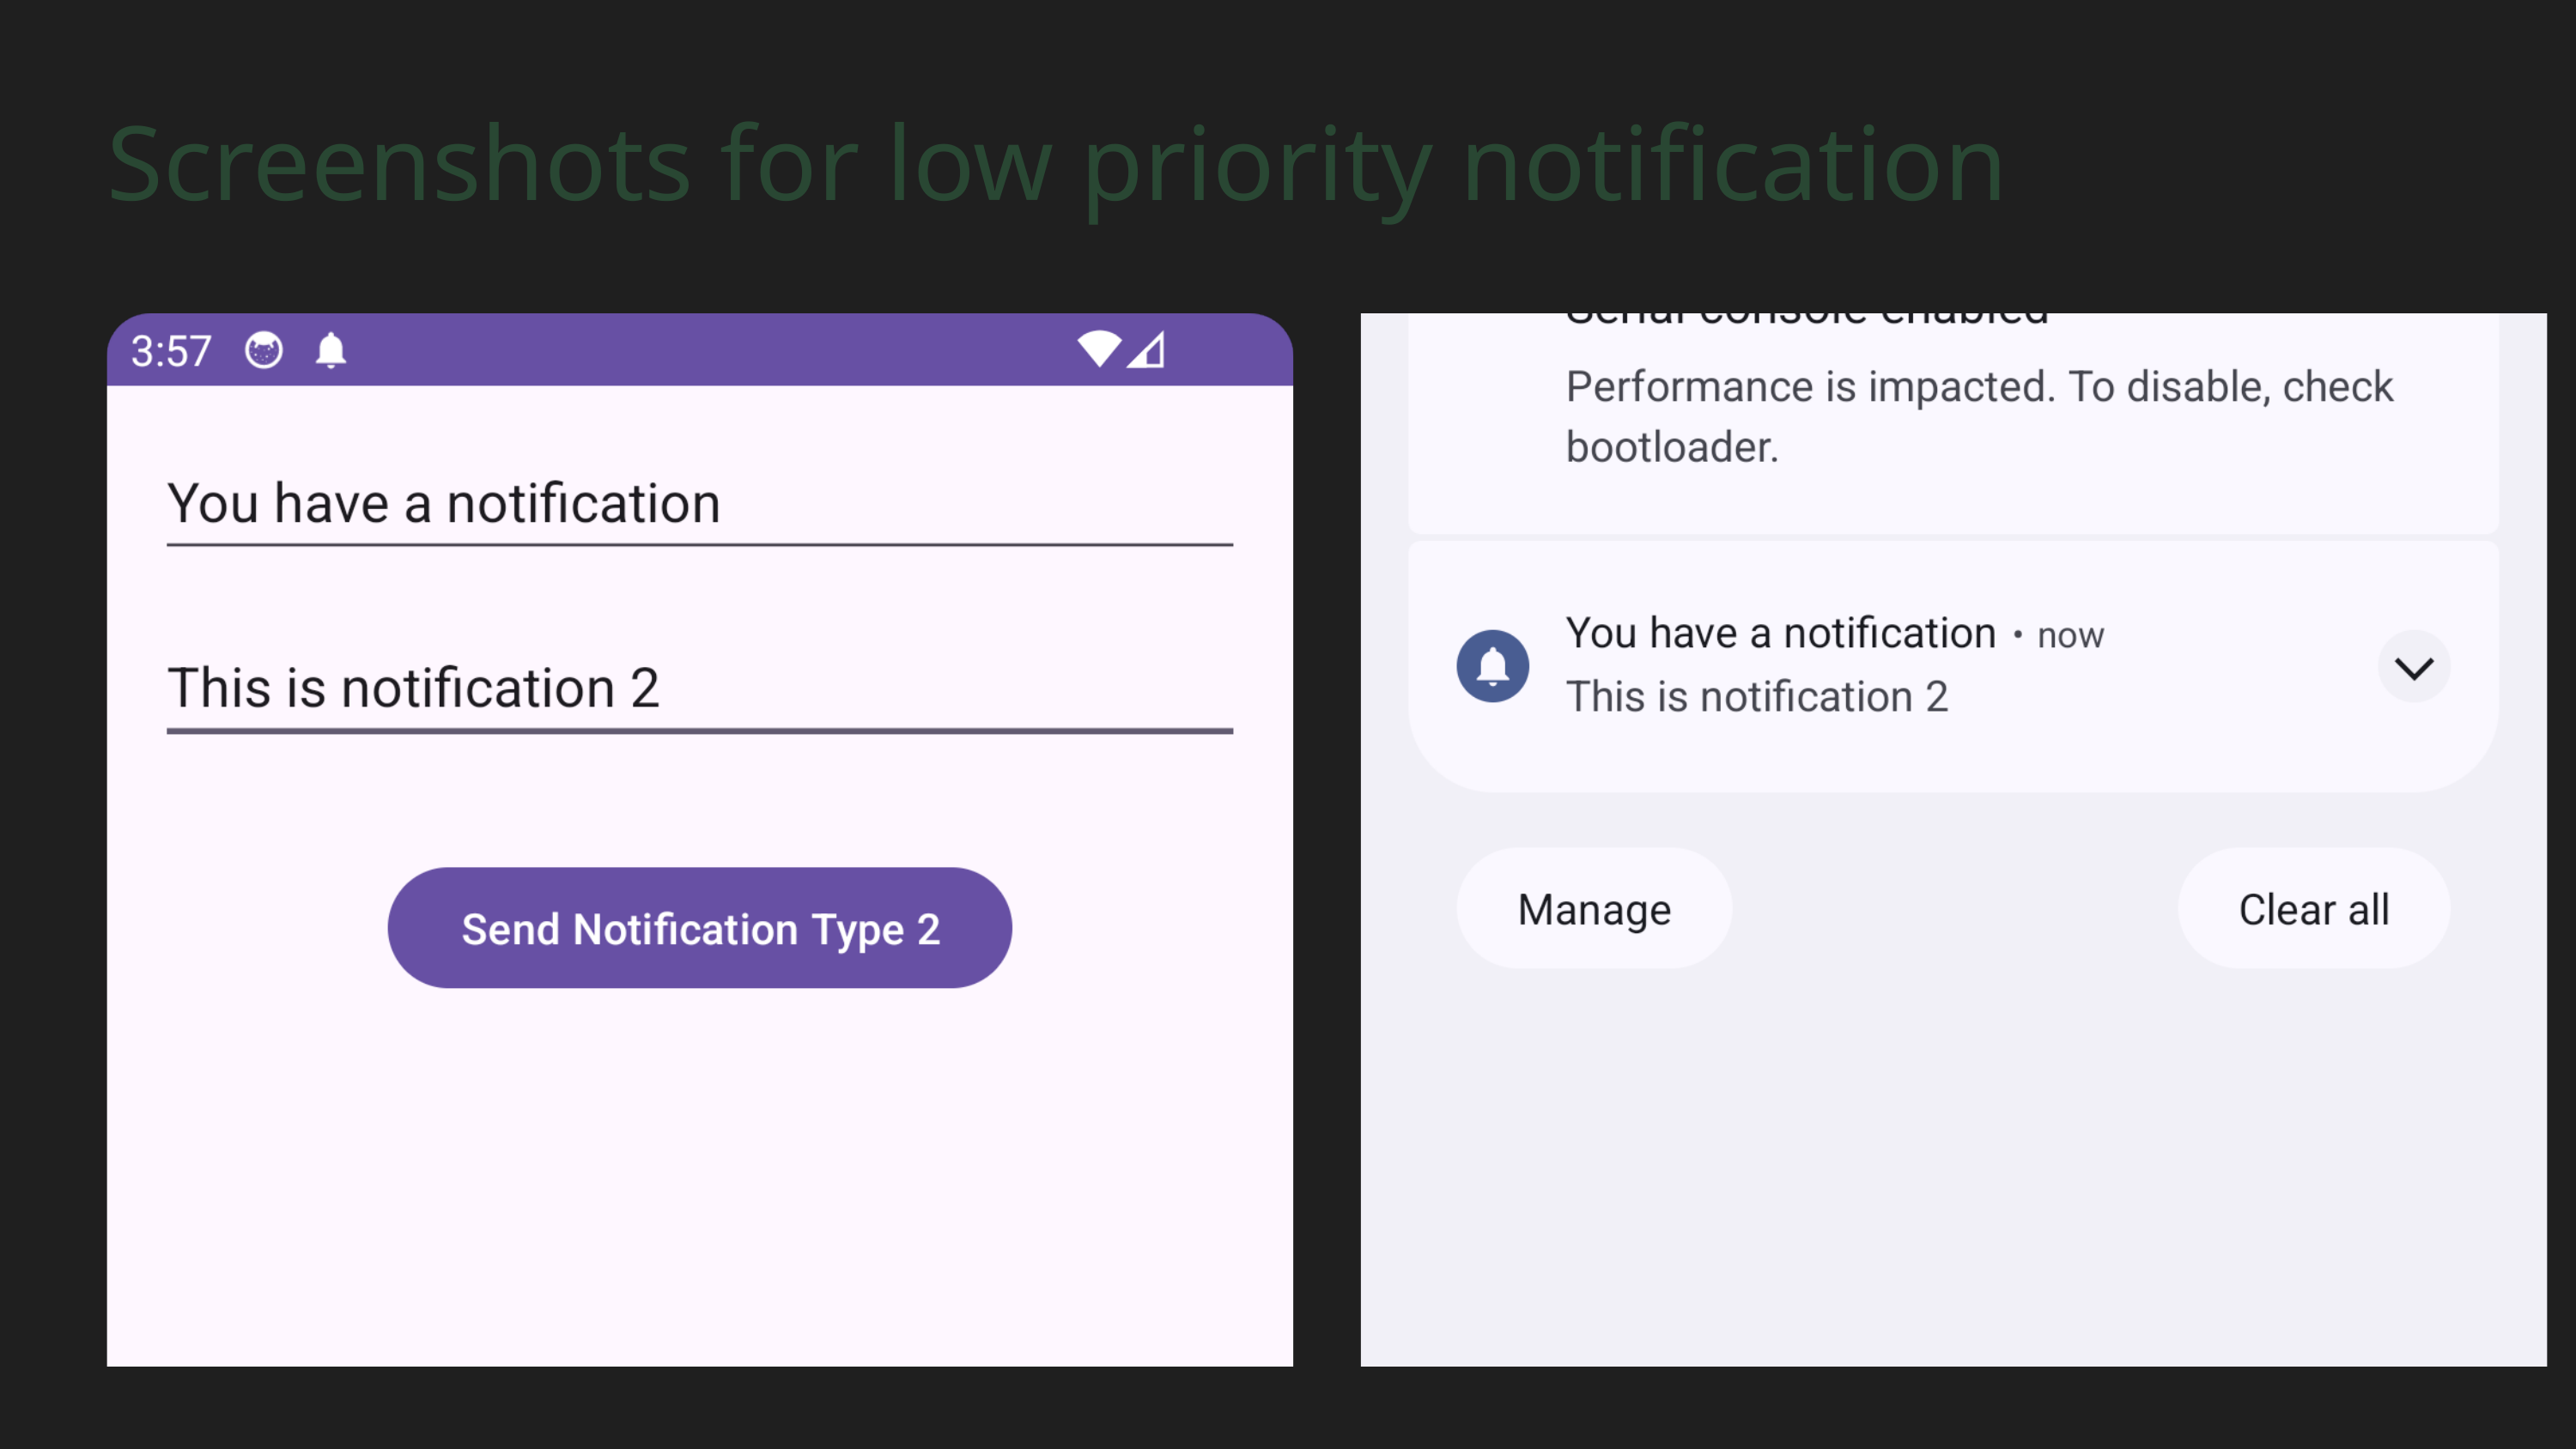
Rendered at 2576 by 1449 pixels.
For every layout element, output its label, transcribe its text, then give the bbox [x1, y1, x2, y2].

text_box Screenshots for low priority notification [106, 103, 2115, 221]
text_box [1360, 313, 2548, 1367]
text_box [106, 313, 1294, 1367]
